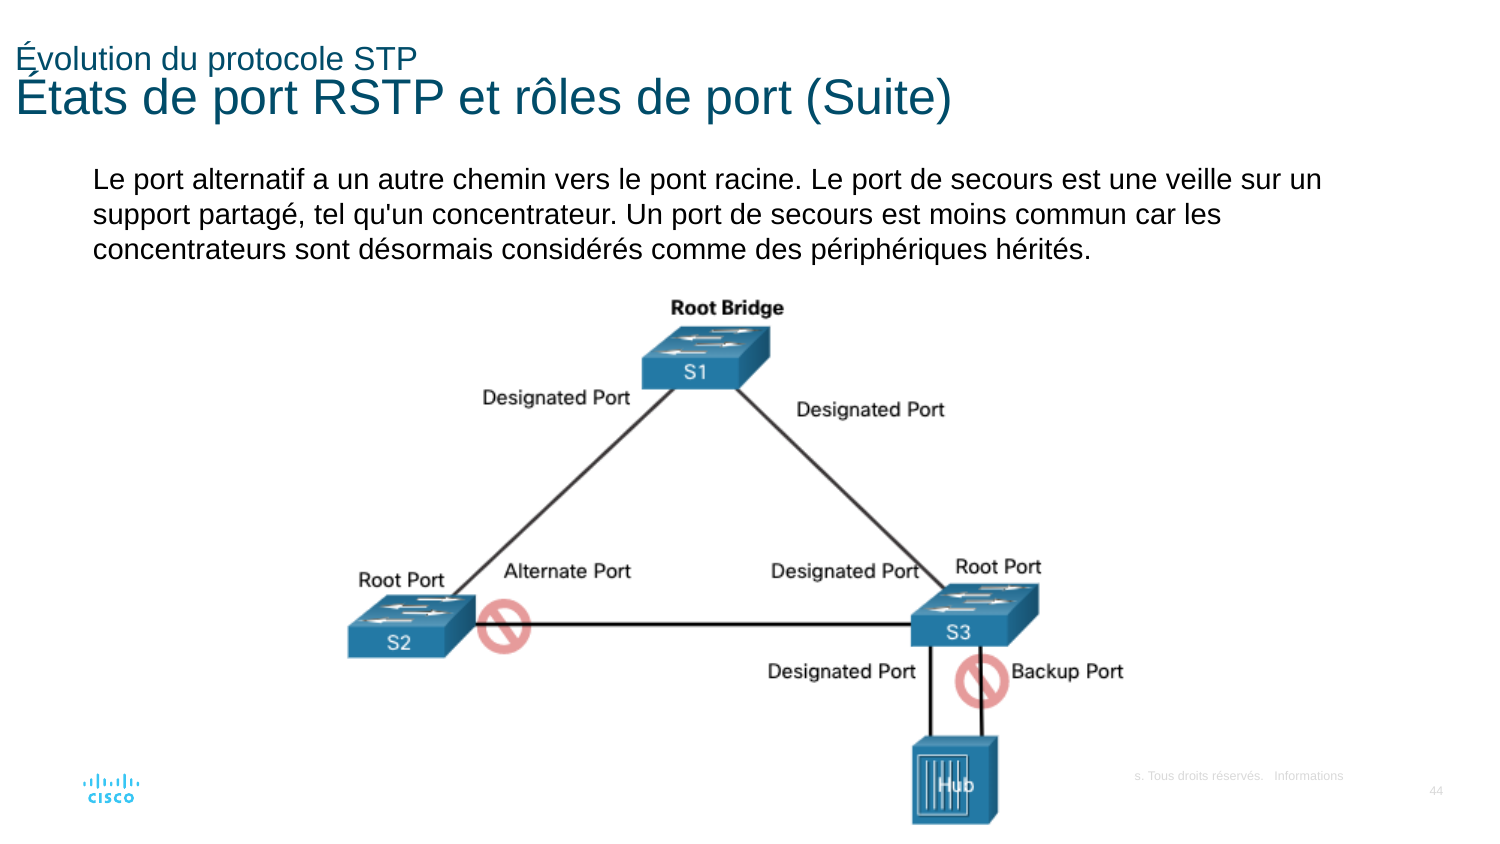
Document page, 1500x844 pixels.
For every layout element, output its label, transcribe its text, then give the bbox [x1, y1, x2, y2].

title Évolution du protocole STP États de port RSTP et rôles de port (Suite) [0, 24, 1369, 145]
list Le port alternatif a un autre chemin vers le pont racine. Le port de secours est une veille sur un support partagé, tel qu'un concentrateur. Un port de secours est moins commun car les concentrateurs sont désormais considérés comme des périphériques hérités. [77, 153, 1437, 266]
picture [328, 282, 1134, 831]
